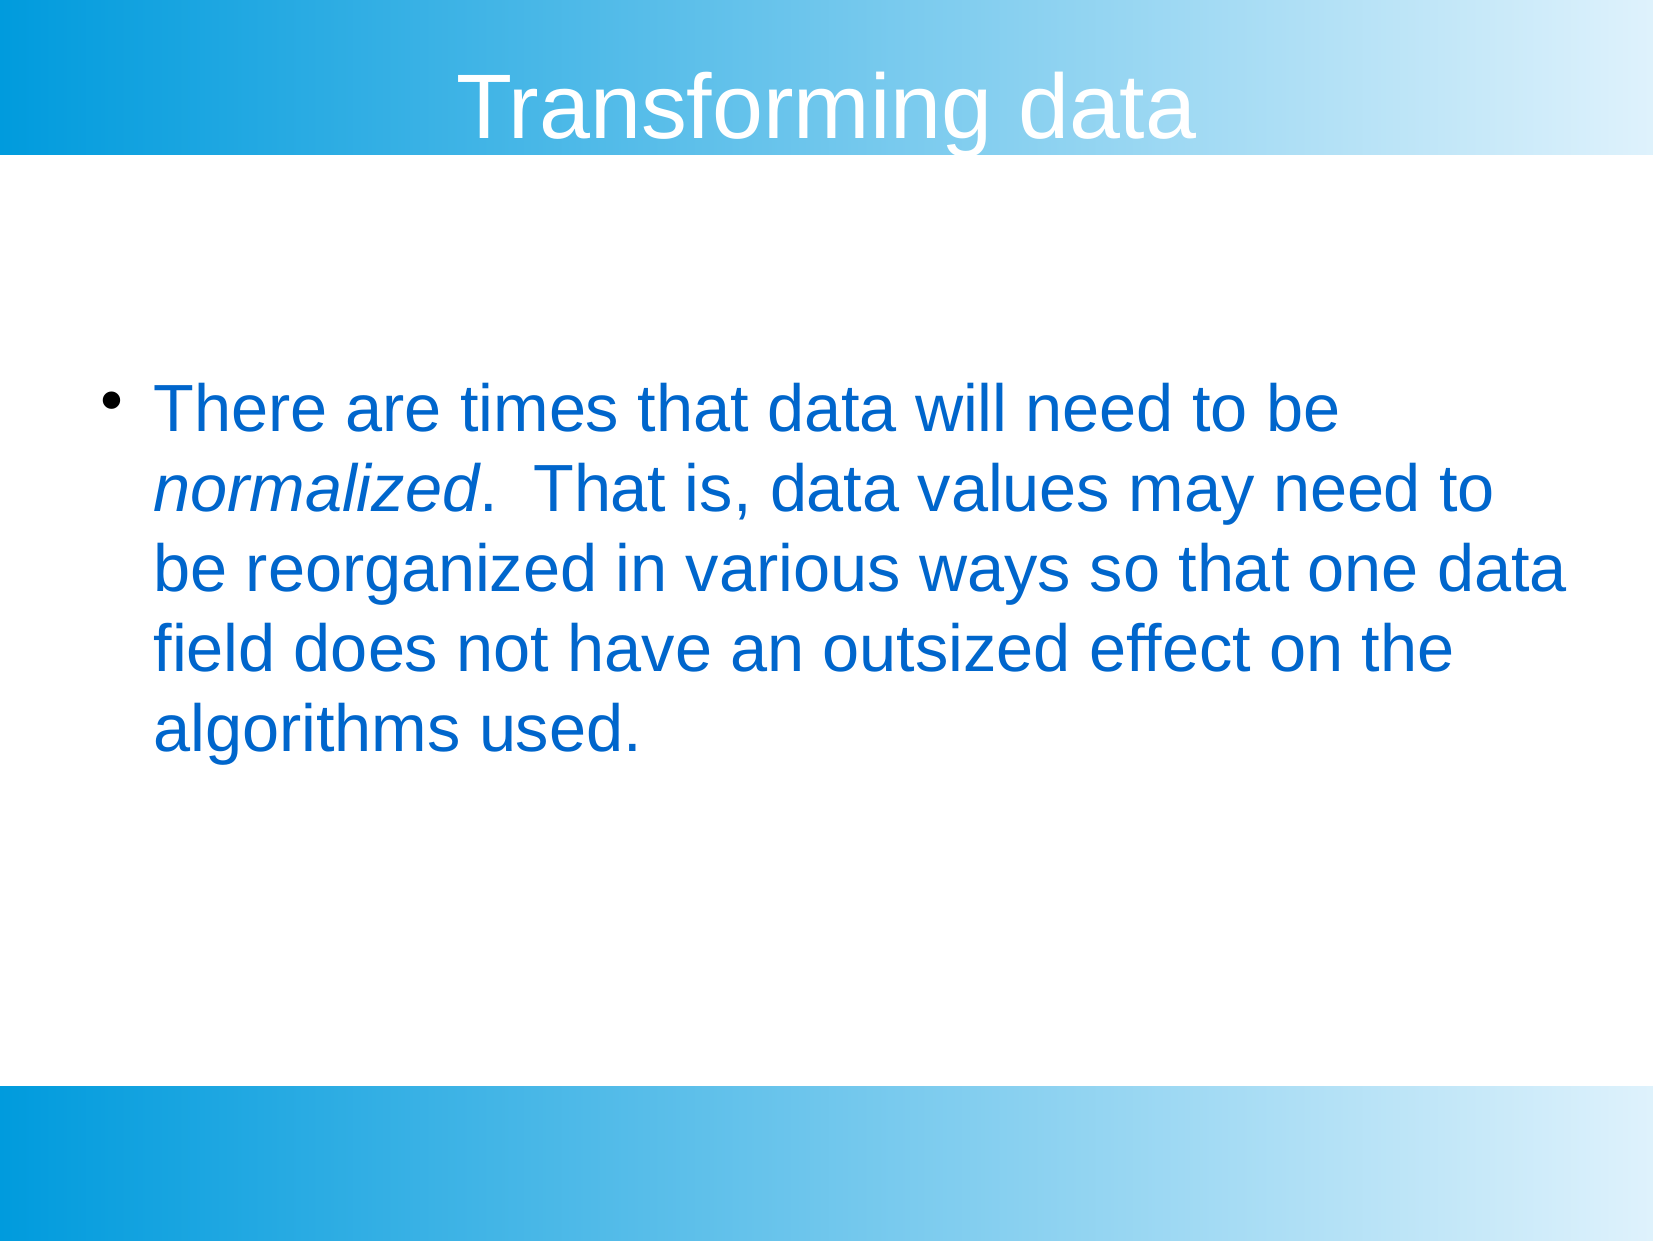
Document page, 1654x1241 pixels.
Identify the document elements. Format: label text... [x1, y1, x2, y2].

text_box There are times that data will need to be normalized. That is, data values may need to be reorganized in various ways so that one data field does not have an outsized effect on the algorithms used. [82, 290, 1571, 1010]
text_box Transforming data [82, 49, 1571, 154]
